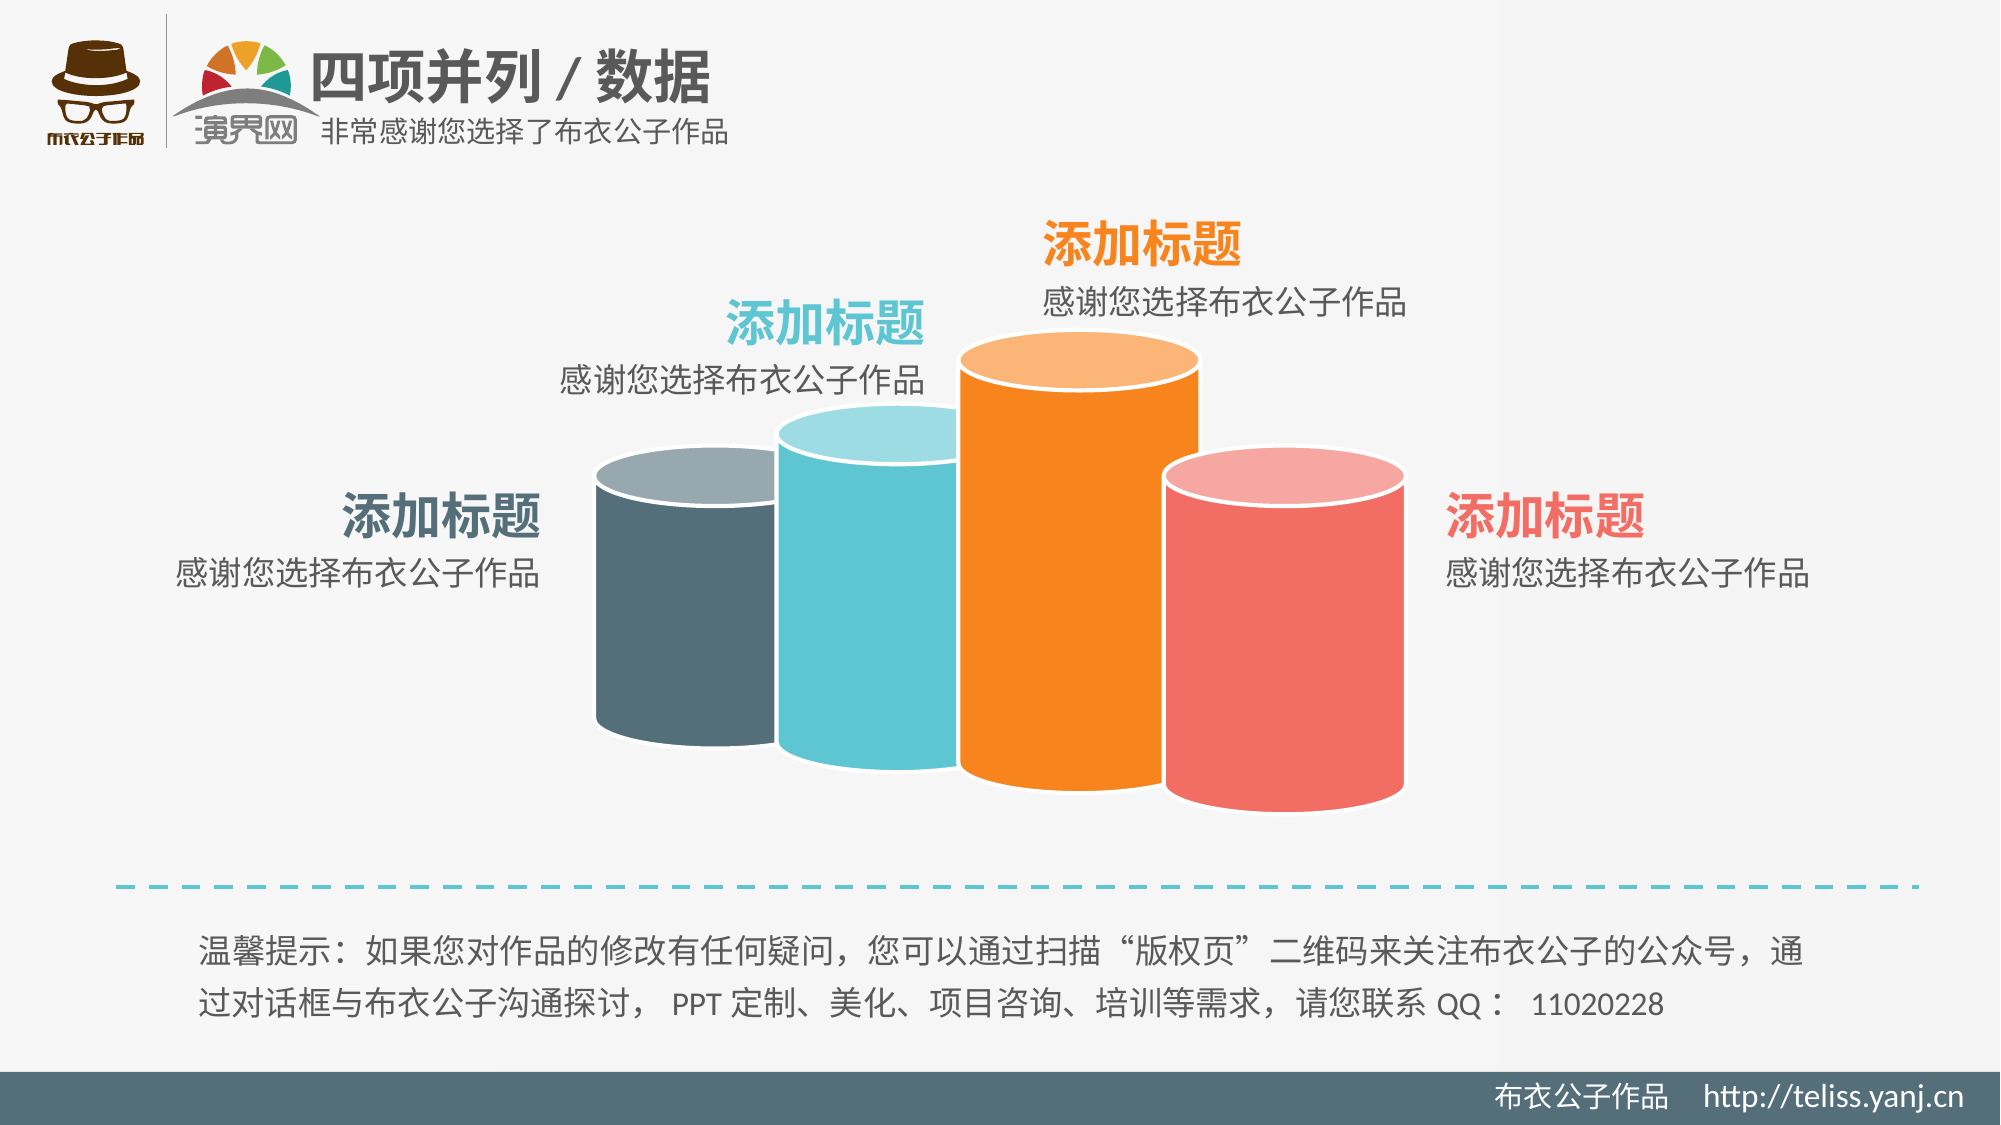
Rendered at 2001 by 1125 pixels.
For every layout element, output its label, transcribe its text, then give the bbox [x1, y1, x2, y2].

text_box 添加标题 感谢您选择布衣公子作品 [87, 464, 557, 600]
text_box [1163, 445, 1406, 815]
text_box [594, 445, 777, 749]
text_box 非常感谢您选择了布衣公子作品 [305, 105, 927, 156]
text_box 四项并列/数据 [294, 33, 727, 118]
text_box [958, 329, 1201, 390]
text_box [776, 407, 959, 773]
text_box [1163, 445, 1406, 506]
text_box [958, 329, 1201, 794]
text_box 添加标题 感谢您选择布衣公子作品 [471, 272, 941, 407]
text_box 添加标题 感谢您选择布衣公子作品 [1430, 464, 1899, 600]
text_box [776, 406, 958, 464]
text_box 添加标题 感谢您选择布衣公子作品 [1027, 193, 1497, 329]
text_box 温馨提示：如果您对作品的修改有任何疑问，您可以通过扫描“版权页”二维码来关注布衣公子的公众号，通过对话框与布衣公子沟通探讨，PPT定制、美化、项目咨询、培训等需求，请您联系QQ：11020228 [183, 910, 1822, 1030]
text_box [594, 445, 776, 506]
text_box 布衣公子作品 http://teliss.yanj.cn [1430, 1066, 1981, 1122]
